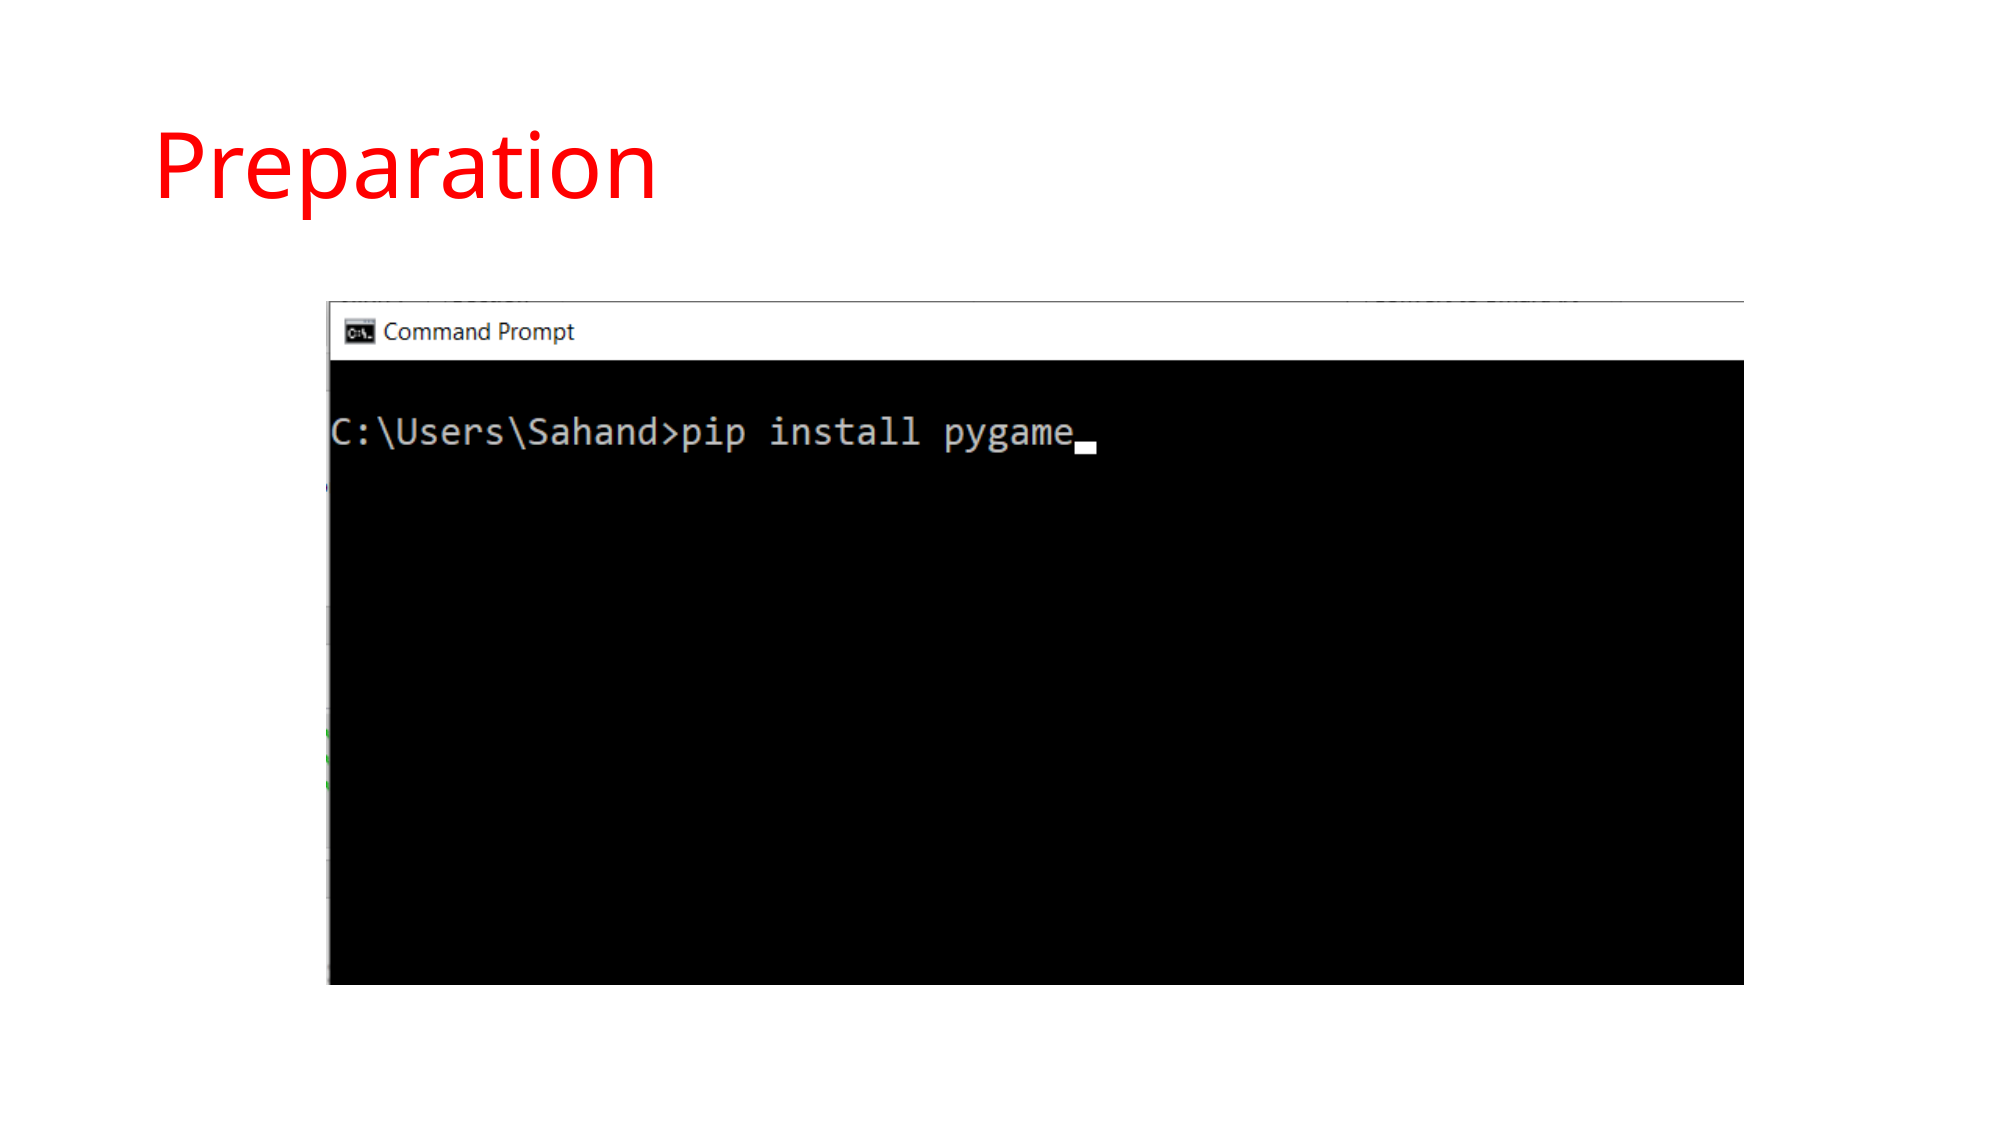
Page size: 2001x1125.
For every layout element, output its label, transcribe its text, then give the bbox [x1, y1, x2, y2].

title Preparation [137, 59, 1863, 278]
picture [326, 301, 1744, 985]
